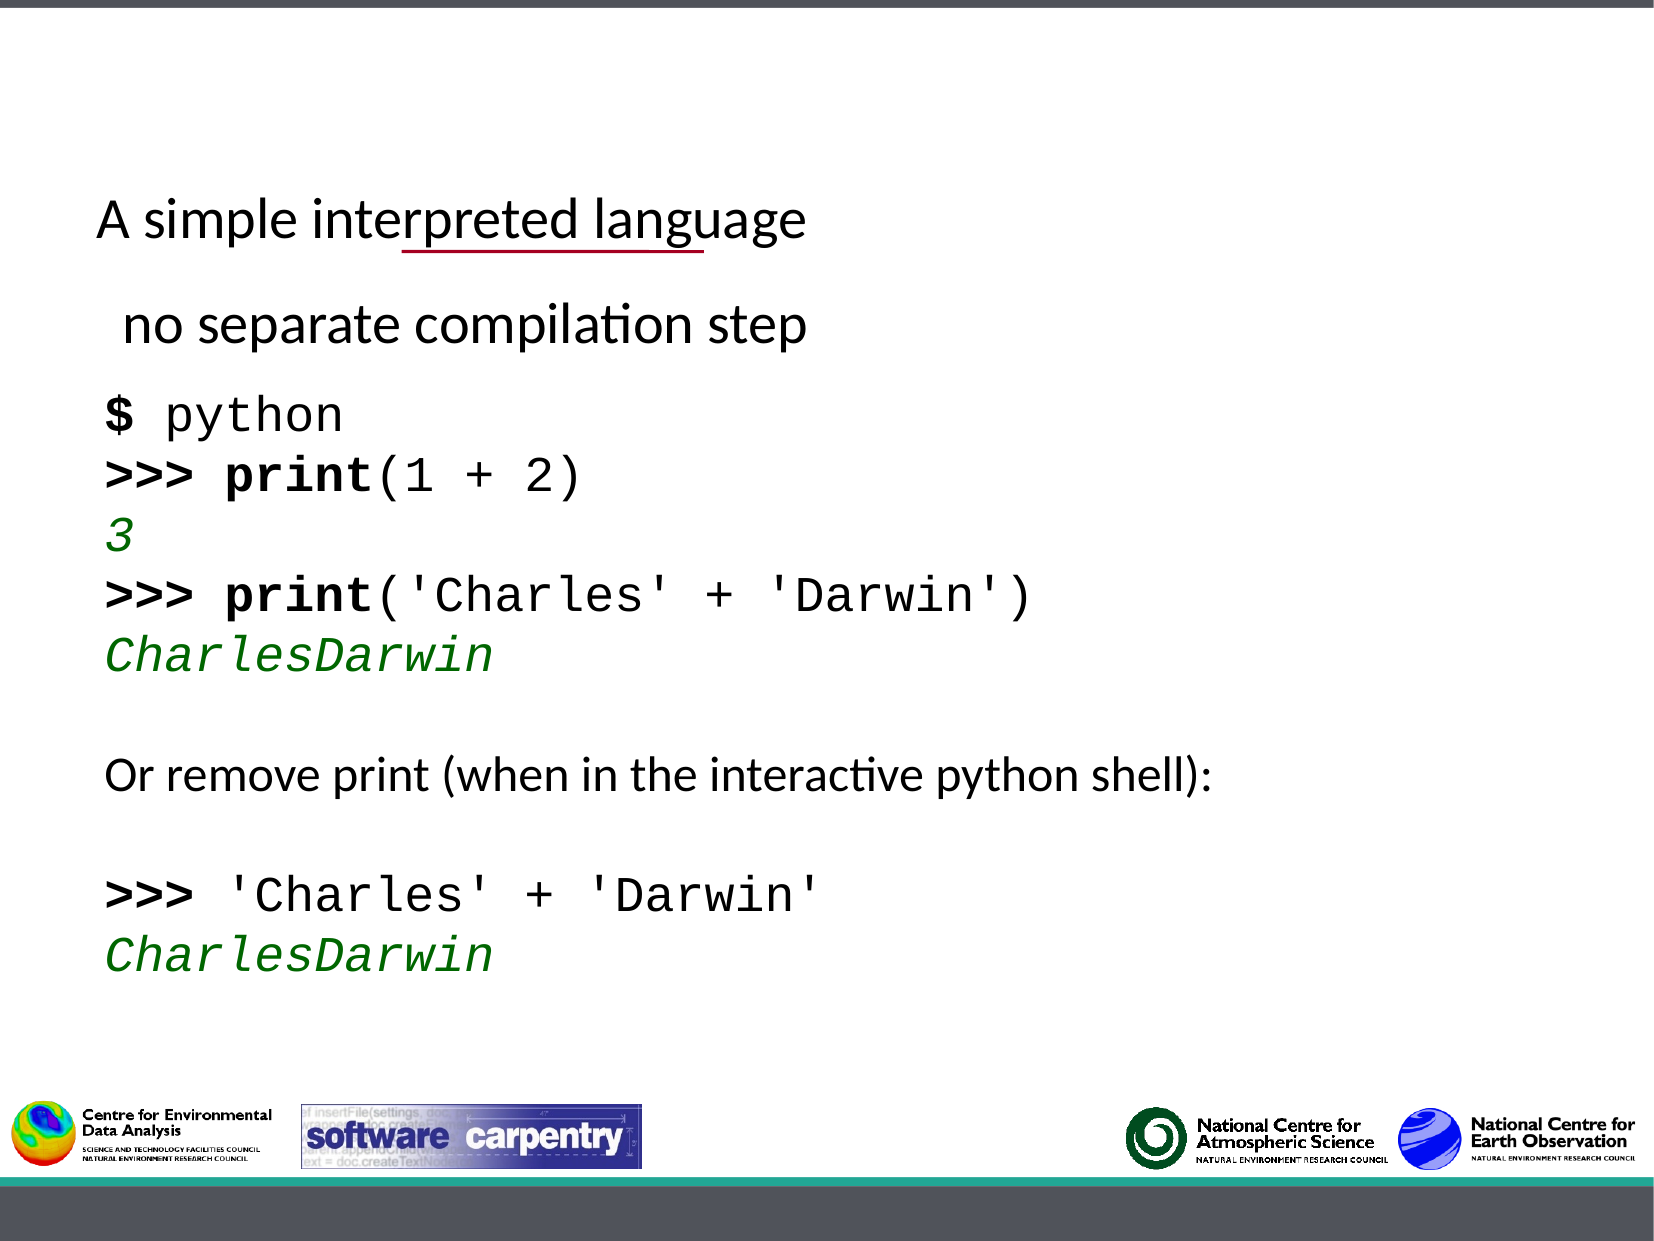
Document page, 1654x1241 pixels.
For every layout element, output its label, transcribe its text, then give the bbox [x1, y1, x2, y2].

picture [0, 0, 1654, 1241]
text_box $ python >>> print(1 + 2) 3 >>> print('Charles' + 'Darwin') CharlesDarwin Or remove print (when in the interactive python shell): >>> 'Charles' + 'Darwin' CharlesDarwin [89, 374, 1512, 1093]
text_box A simple interpreted language no separate compilation step [81, 137, 974, 363]
